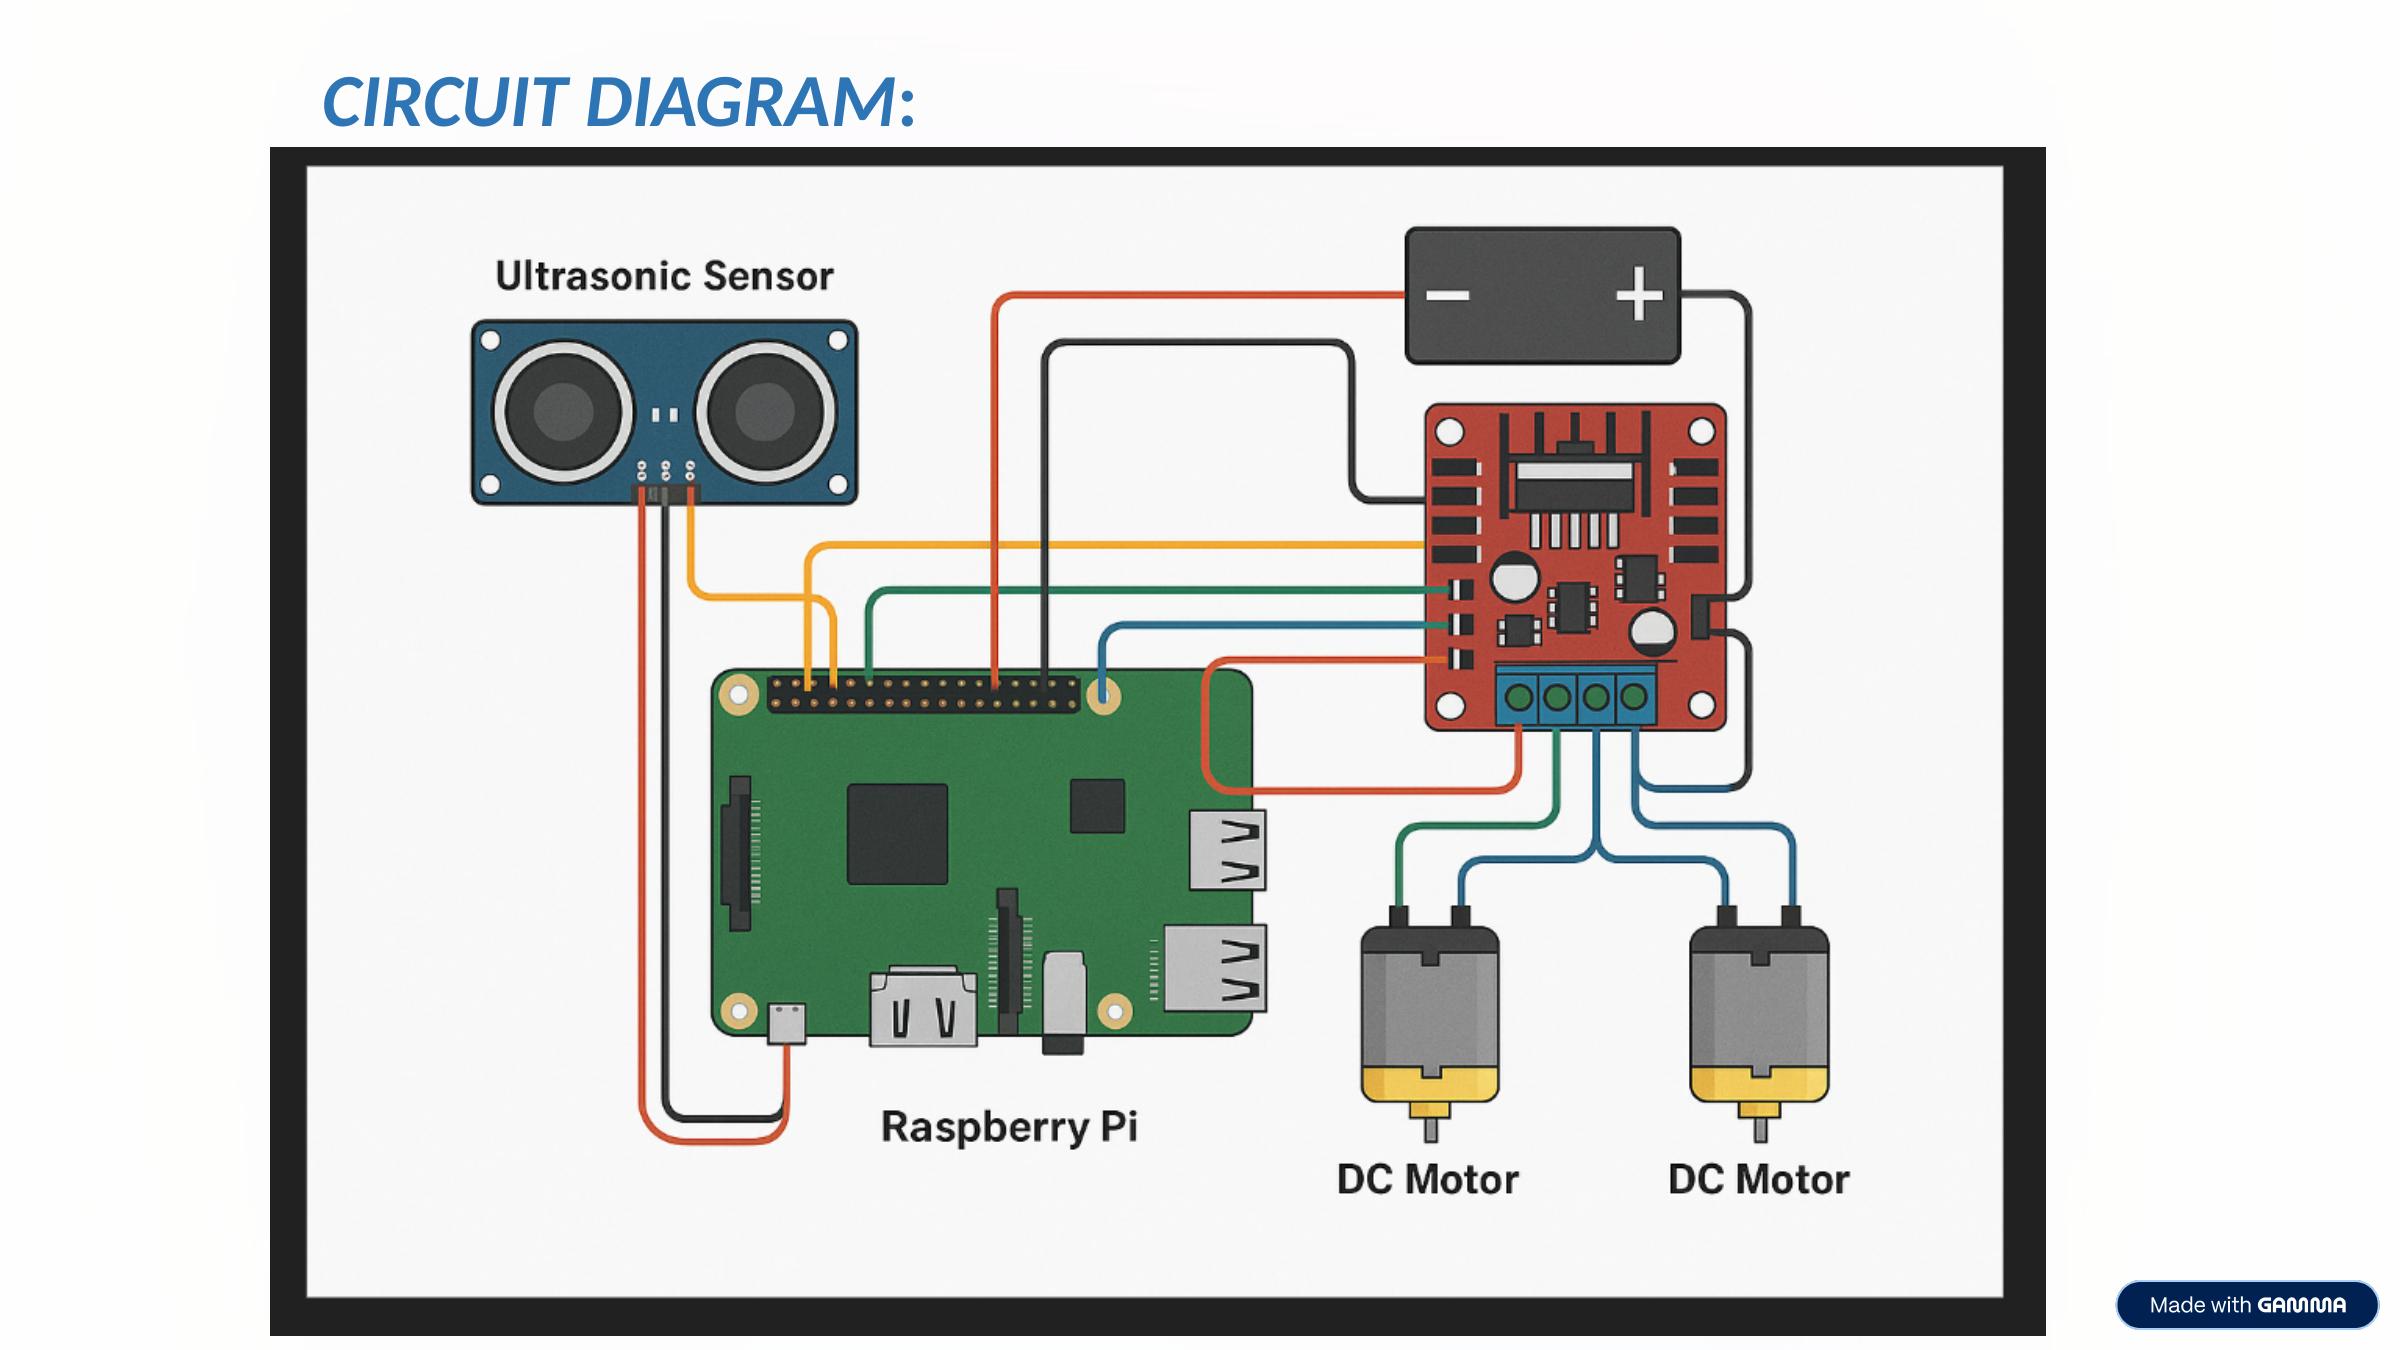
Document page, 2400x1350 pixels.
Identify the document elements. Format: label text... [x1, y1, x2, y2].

picture [2106, 1271, 2389, 1339]
text_box CIRCUIT DIAGRAM: [285, 44, 955, 147]
picture [270, 147, 2046, 1336]
